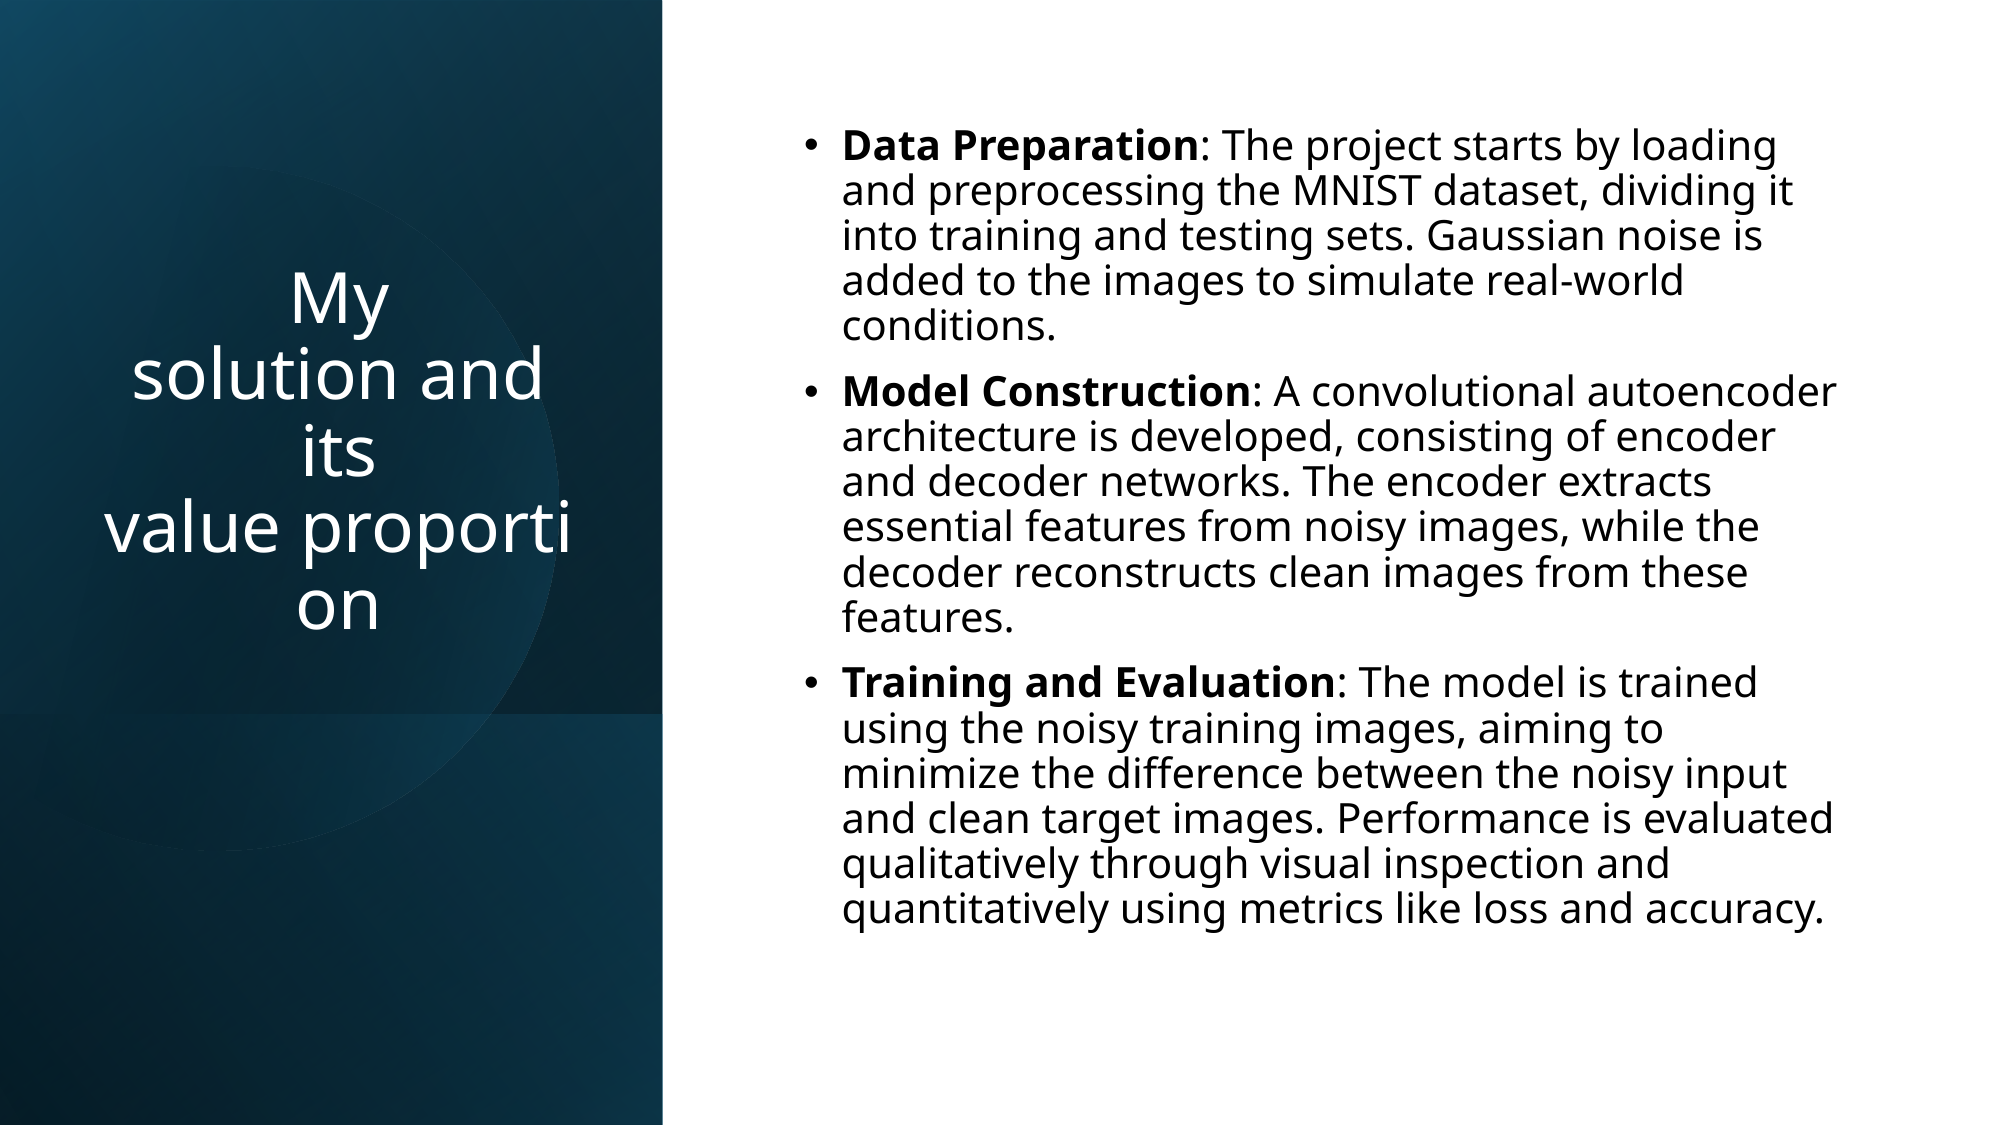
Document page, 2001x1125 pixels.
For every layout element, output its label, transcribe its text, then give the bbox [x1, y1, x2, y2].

list Data Preparation: The project starts by loading and preprocessing the MNIST dataset, dividing it into training and testing sets. Gaussian noise is added to the images to simulate real-world conditions. Model Construction: A convolutional autoencoder architecture is developed, consisting of encoder and decoder networks. The encoder extracts essential features from noisy images, while the decoder reconstructs clean images from these features. Training and Evaluation: The model is trained using the noisy training images, aiming to minimize the difference between the noisy input and clean target images. Performance is evaluated qualitatively through visual inspection and quantitatively using metrics like loss and accuracy. [789, 106, 1865, 1017]
text_box [664, 0, 2000, 1125]
text_box [0, 0, 664, 1125]
title My solution and its value proportion [76, 96, 602, 652]
